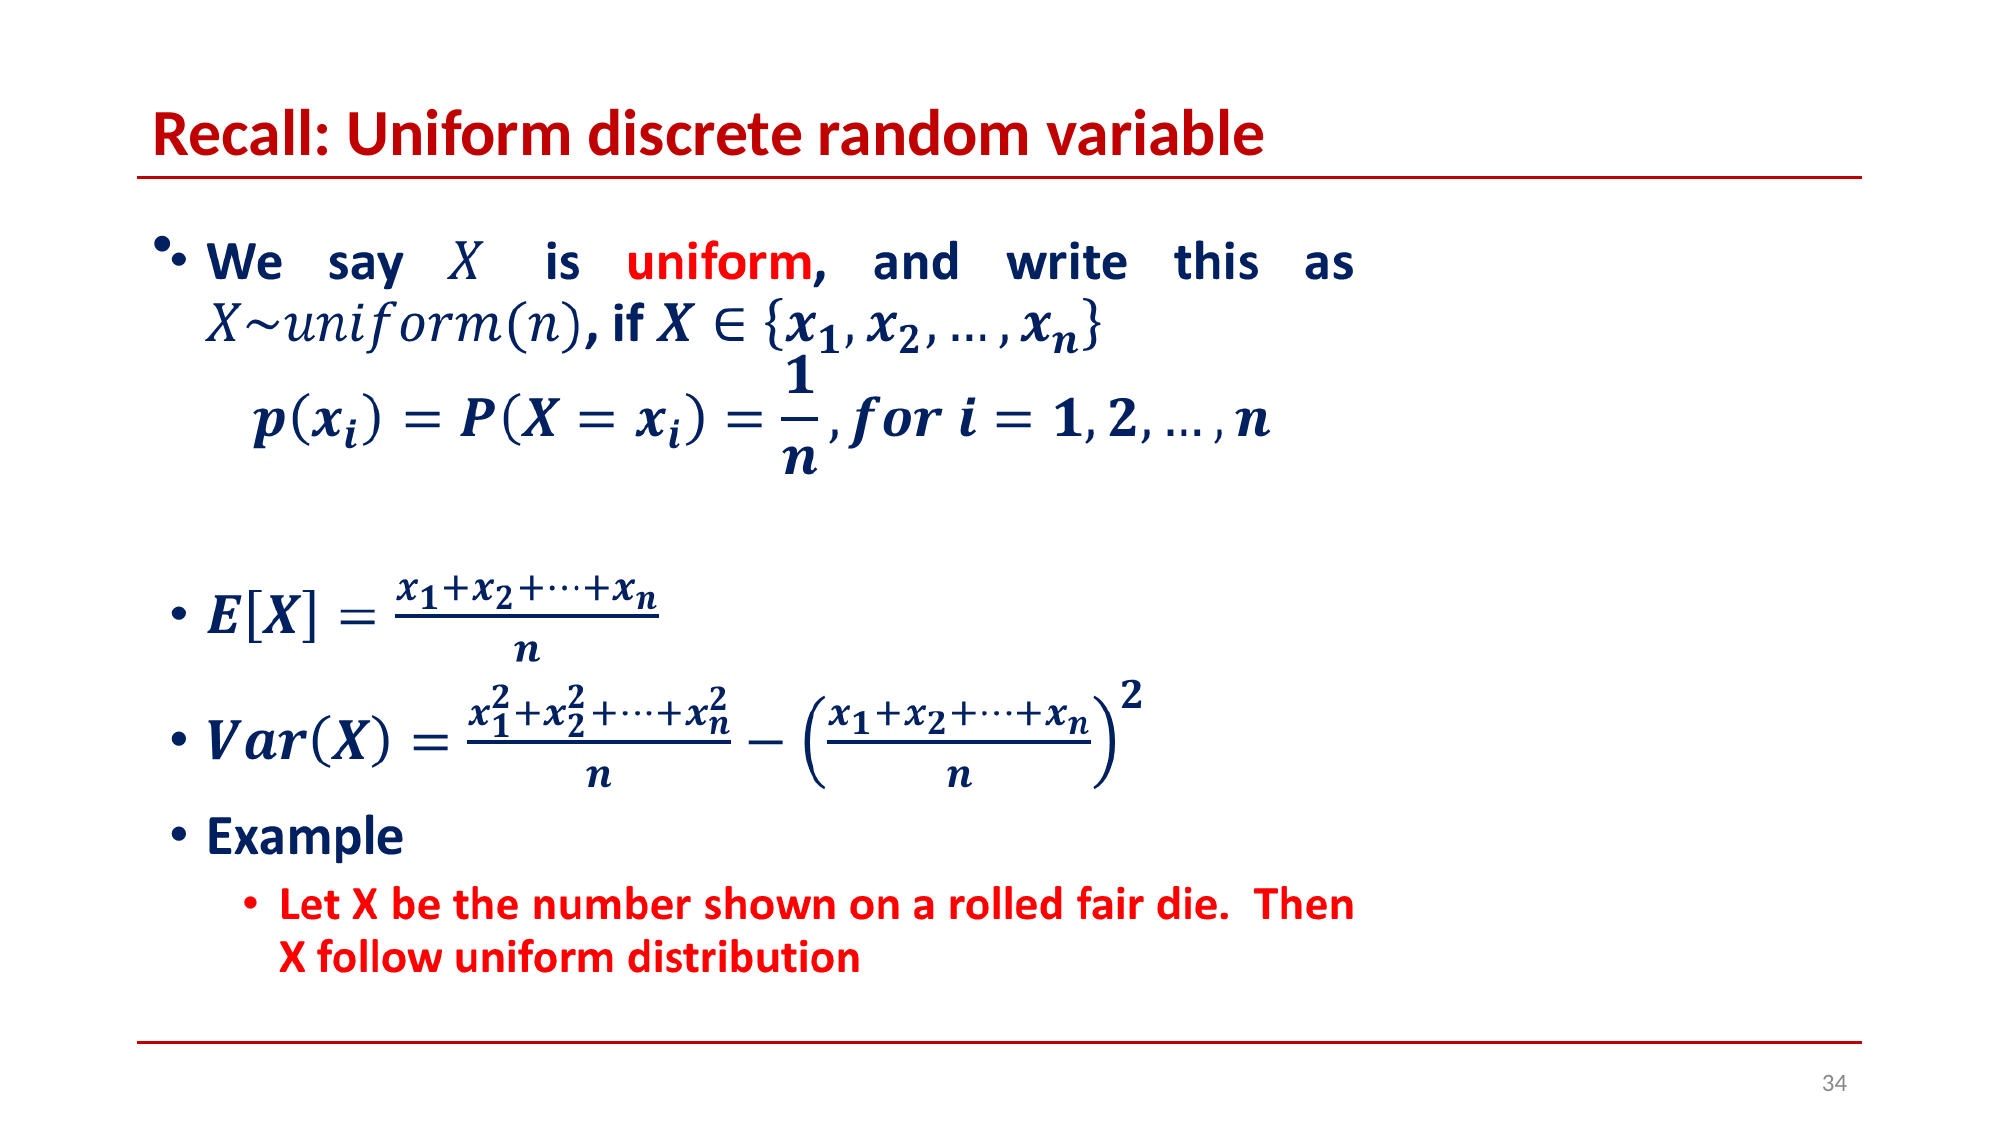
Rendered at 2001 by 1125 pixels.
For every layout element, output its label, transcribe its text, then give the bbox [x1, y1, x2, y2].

slide_number ‹#› [1412, 1051, 1863, 1111]
list [137, 208, 1388, 1014]
title Recall: Uniform discrete random variable [137, 90, 1863, 178]
